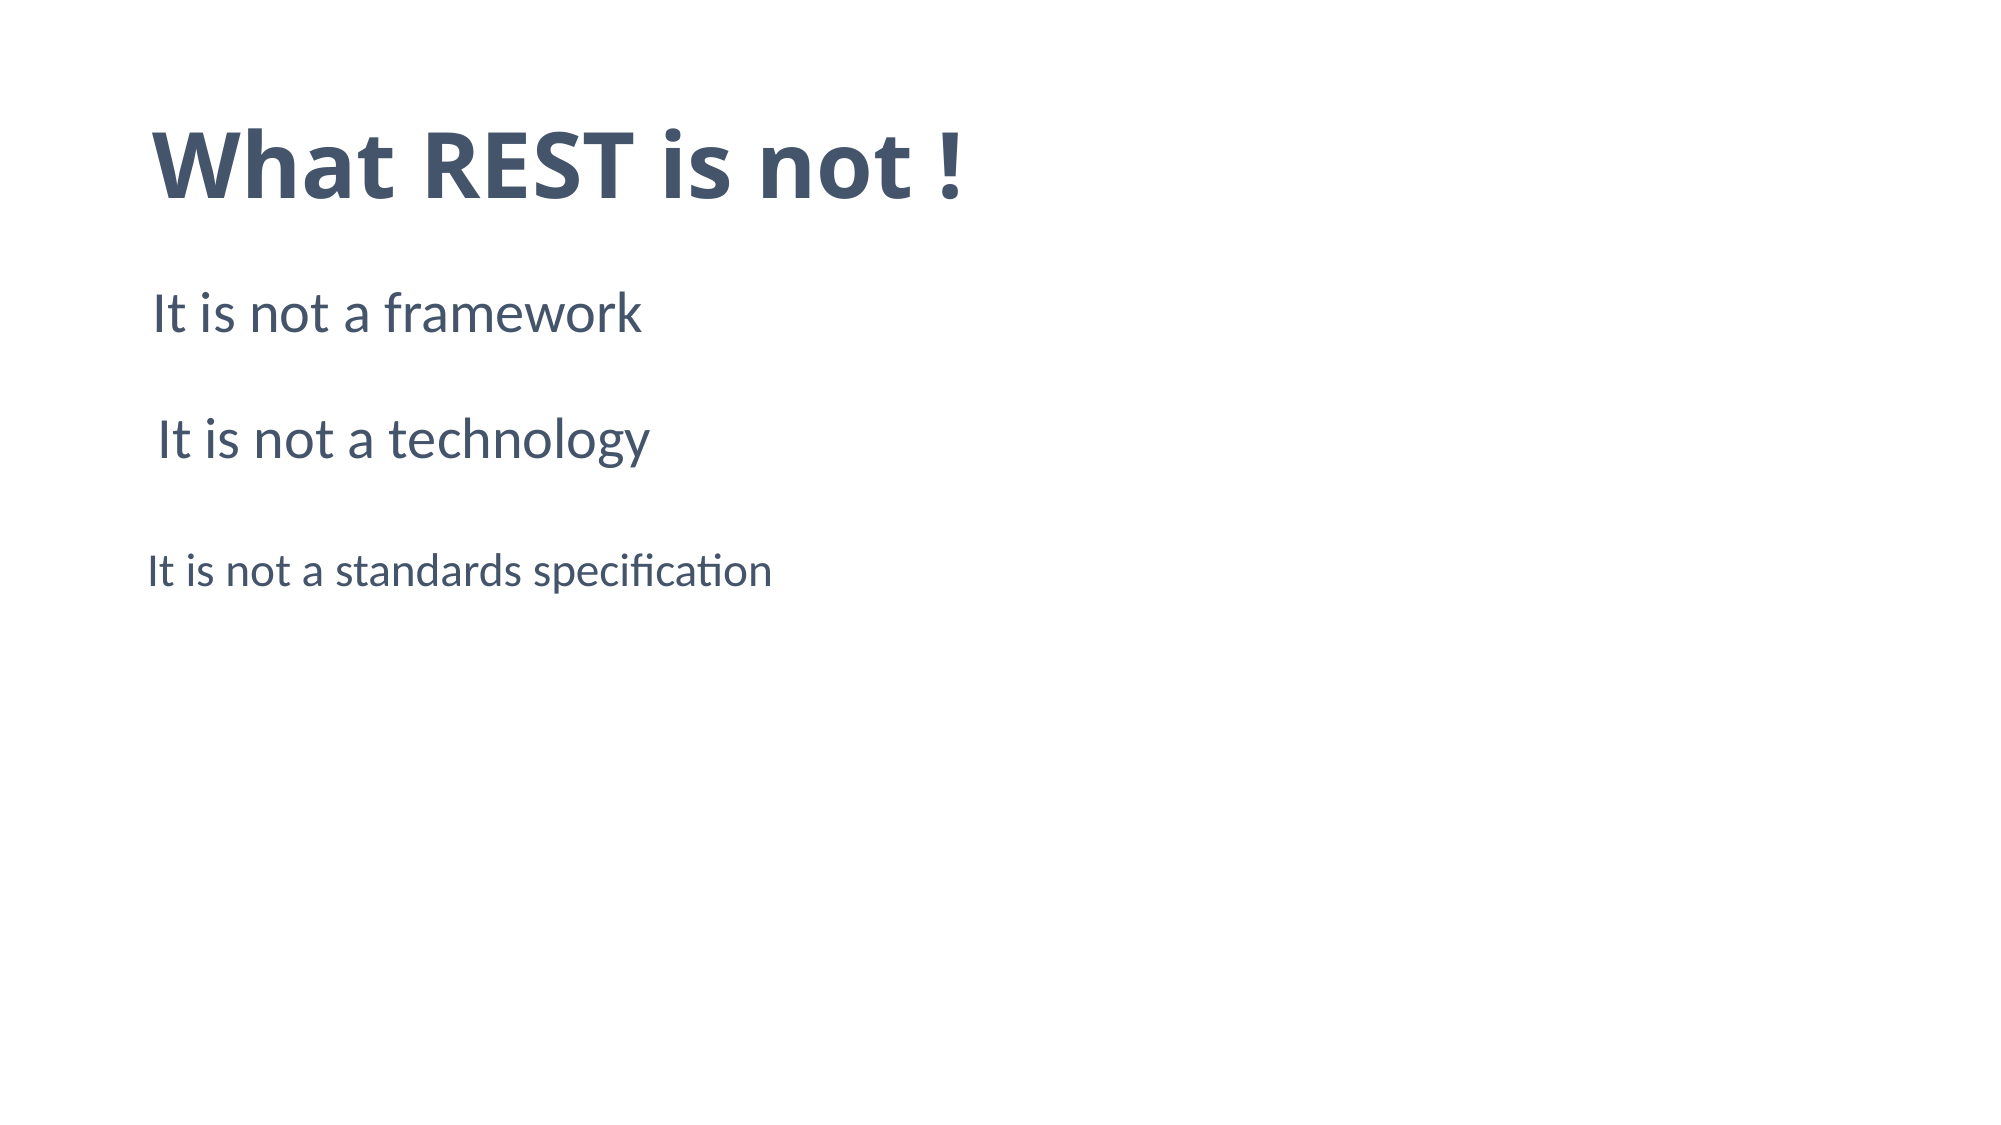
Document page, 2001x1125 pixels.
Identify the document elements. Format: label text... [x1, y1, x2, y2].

list It is not a standards specification [132, 537, 949, 662]
title What REST is not ! [137, 59, 1863, 278]
list It is not a framework [137, 274, 1060, 401]
list It is not a technology [102, 400, 949, 513]
